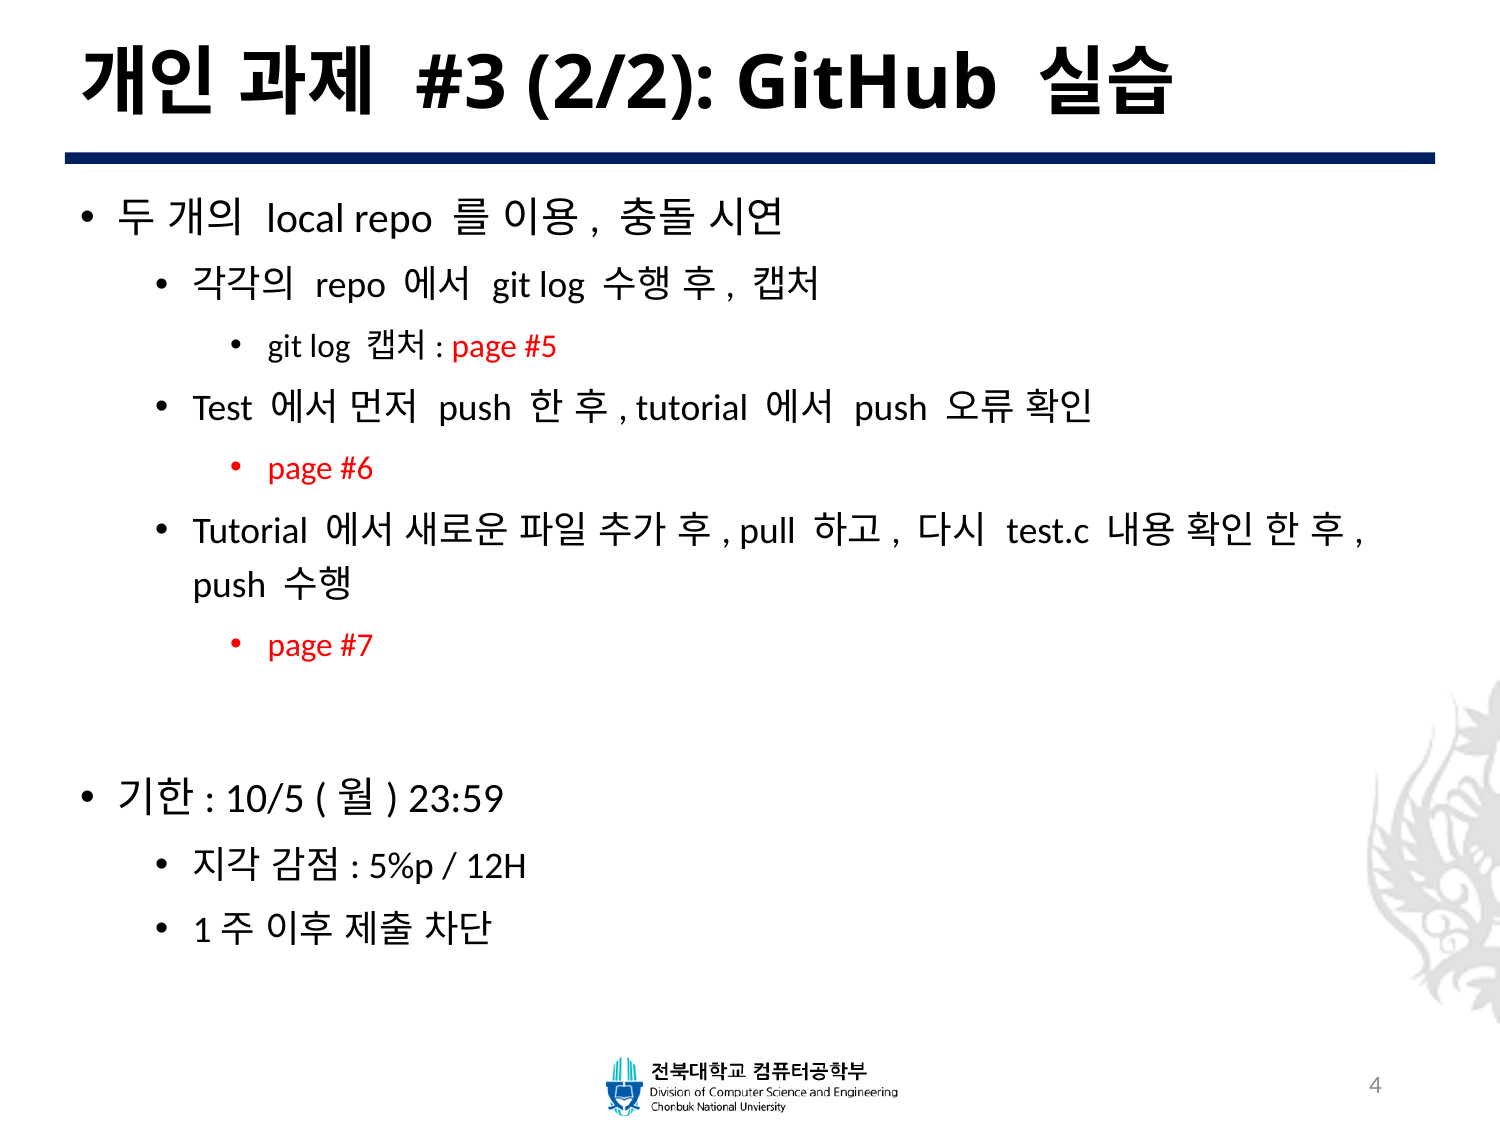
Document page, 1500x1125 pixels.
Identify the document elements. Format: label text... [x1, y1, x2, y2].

picture [600, 1057, 900, 1116]
list 두 개의 local repo 를 이용, 충돌 시연 각각의 repo 에서 git log 수행 후, 캡처 git log 캡처: page #5 Test 에서 먼저 push 한 후, tutorial 에서 push 오류 확인 page #6 Tutorial 에서 새로운 파일 추가 후, pull 하고, 다시 test.c 내용 확인 한 후, push 수행 page #7 기한: 10/5 (월) 23:59 지각 감점: 5%p / 12H 1주 이후 제출 차단 [64, 173, 1436, 1039]
slide_number 4 [1059, 1057, 1397, 1111]
title 개인 과제 #3 (2/2): GitHub 실습 [64, 26, 1436, 143]
